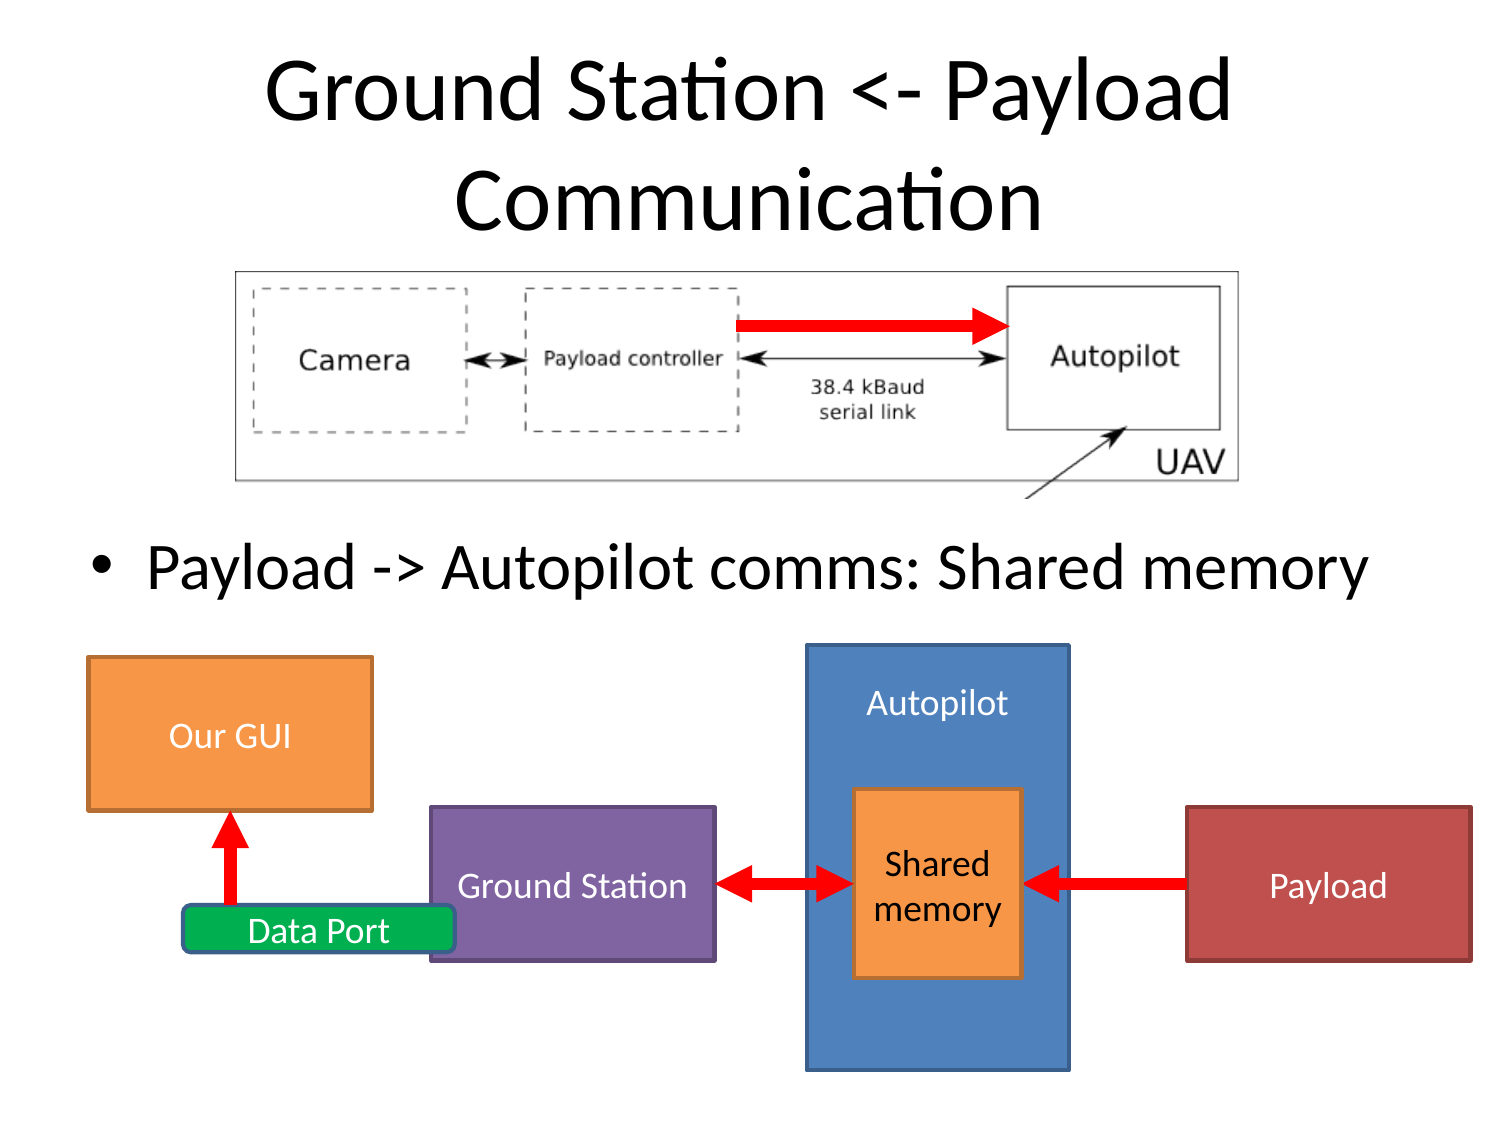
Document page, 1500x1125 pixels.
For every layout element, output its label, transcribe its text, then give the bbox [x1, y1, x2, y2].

text_box Our GUI [86, 655, 374, 813]
text_box Ground Station [429, 805, 717, 963]
text_box Payload [1185, 805, 1473, 963]
picture [218, 261, 1254, 500]
list Payload -> Autopilot comms: Shared memory [75, 515, 1425, 705]
text_box Data Port [180, 902, 457, 955]
text_box Autopilot [805, 643, 1071, 882]
title Ground Station <- Payload Communication [75, 45, 1425, 233]
text_box Shared memory [852, 787, 1024, 980]
text_box Autopilot [805, 891, 1071, 1072]
